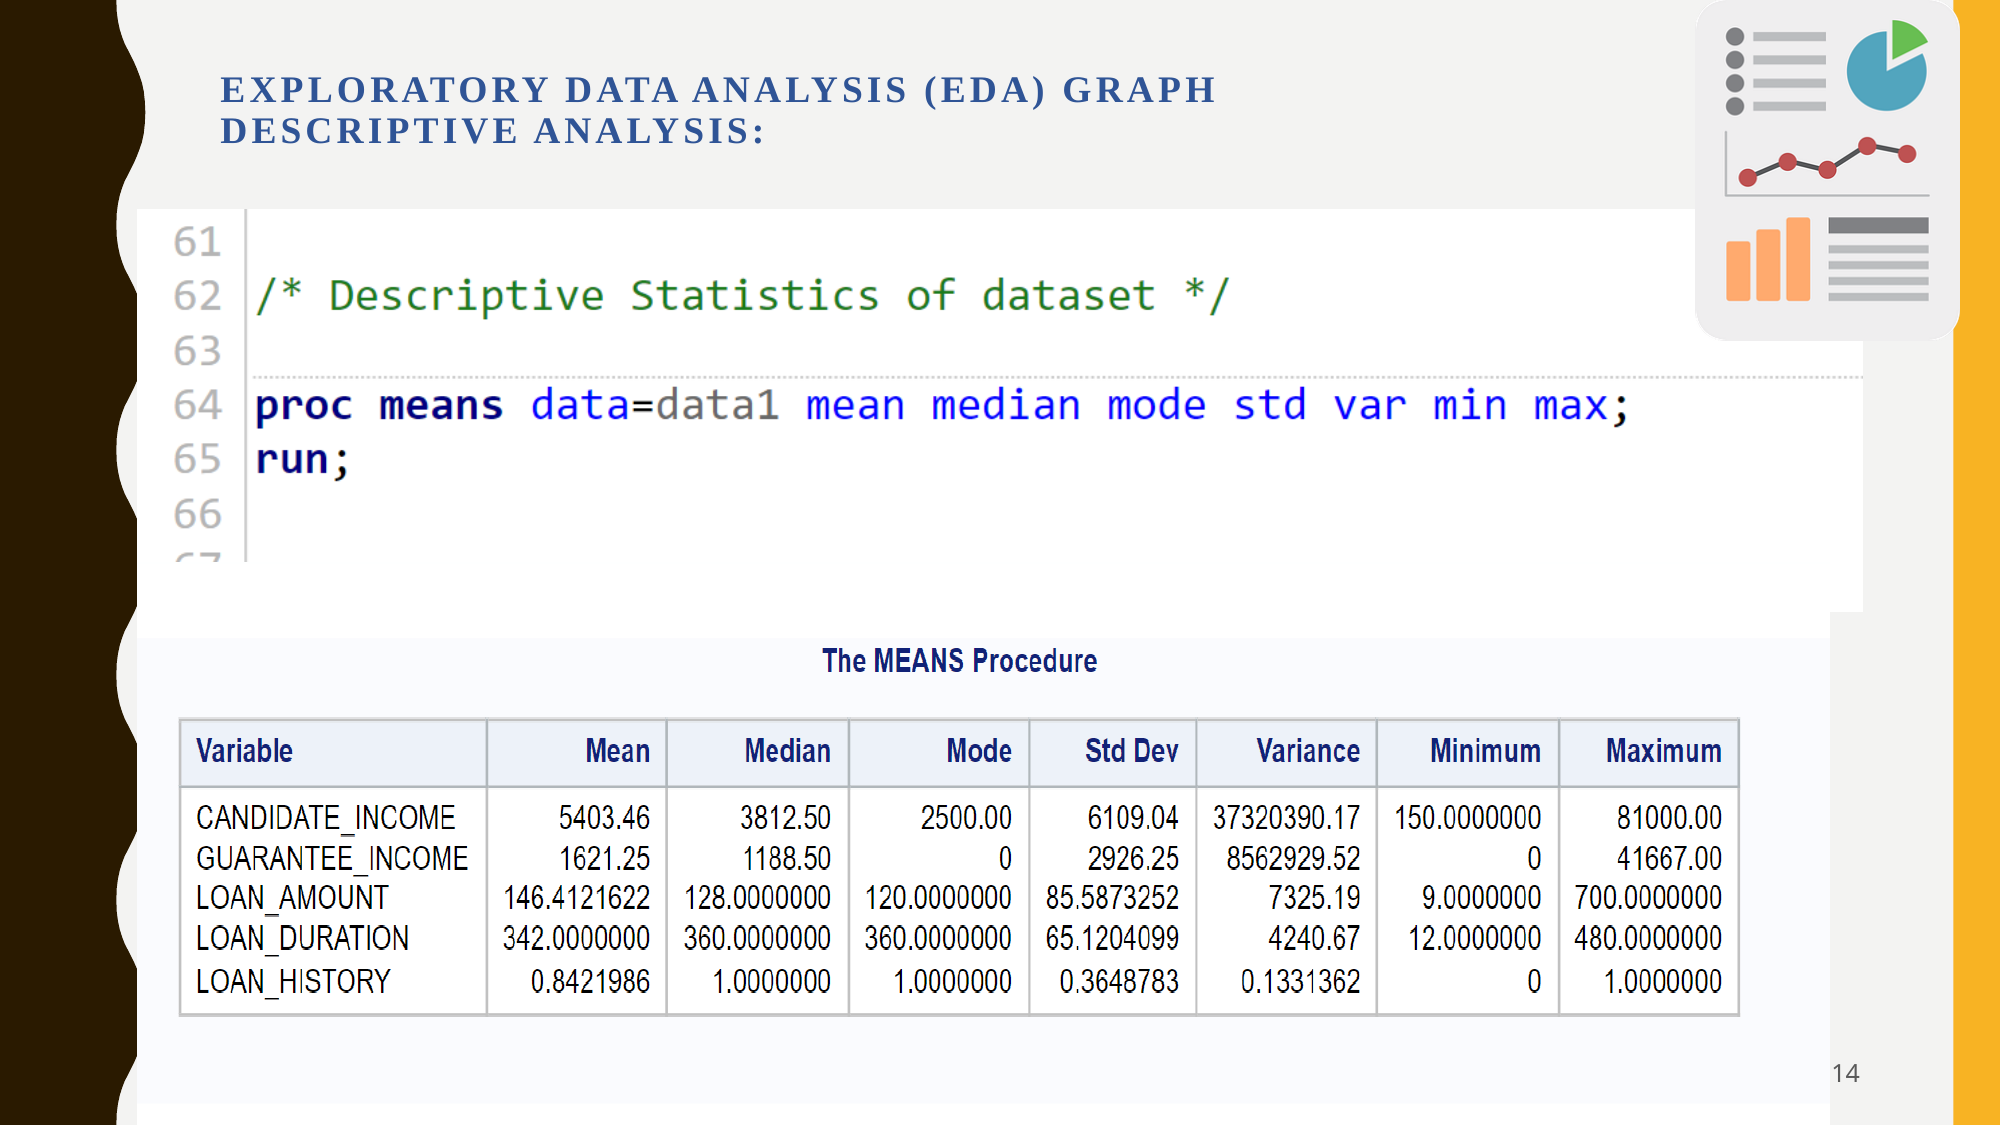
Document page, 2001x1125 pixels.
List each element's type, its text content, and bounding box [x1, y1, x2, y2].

picture [1695, 0, 1960, 342]
slide_number 14 [1830, 1045, 1875, 1103]
picture [137, 562, 1830, 1125]
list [137, 209, 1863, 612]
title Exploratory Data Analysis (EDA) Graph Descriptive Analysis: [205, 62, 1695, 209]
